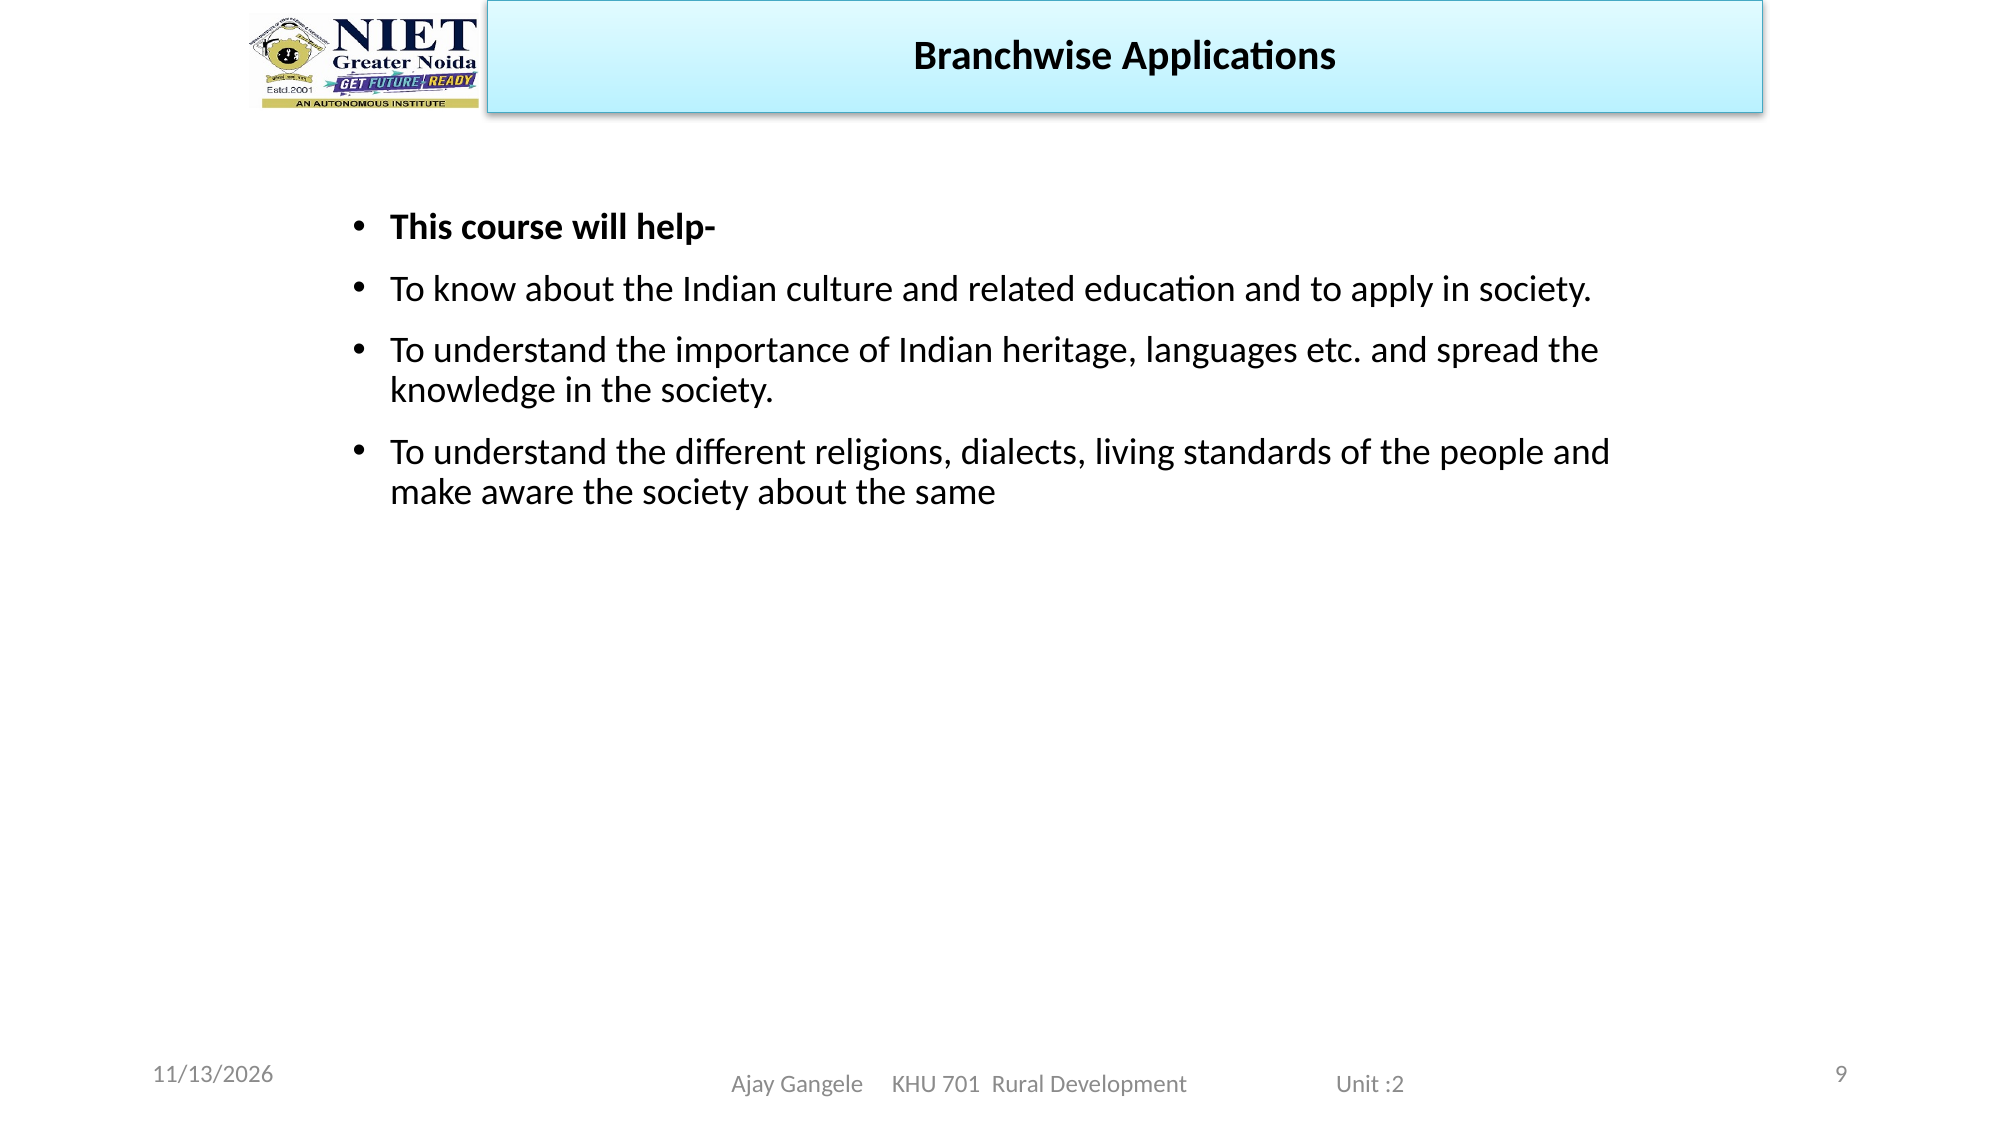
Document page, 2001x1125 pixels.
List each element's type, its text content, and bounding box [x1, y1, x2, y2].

footer Ajay Gangele KHU 701 Rural Development Unit :2 [612, 1052, 1525, 1113]
text_box Branchwise Applications [488, 0, 1763, 113]
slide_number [137, 1042, 588, 1103]
slide_number 9 [1412, 1042, 1863, 1103]
picture [249, 0, 488, 134]
list This course will help- To know about the Indian culture and related education and to apply in society. To understand the importance of Indian heritage, languages etc. and spread the knowledge in the society. To understand the different religions, dialects, living standards of the people and make aware the society about the same [337, 134, 1663, 787]
